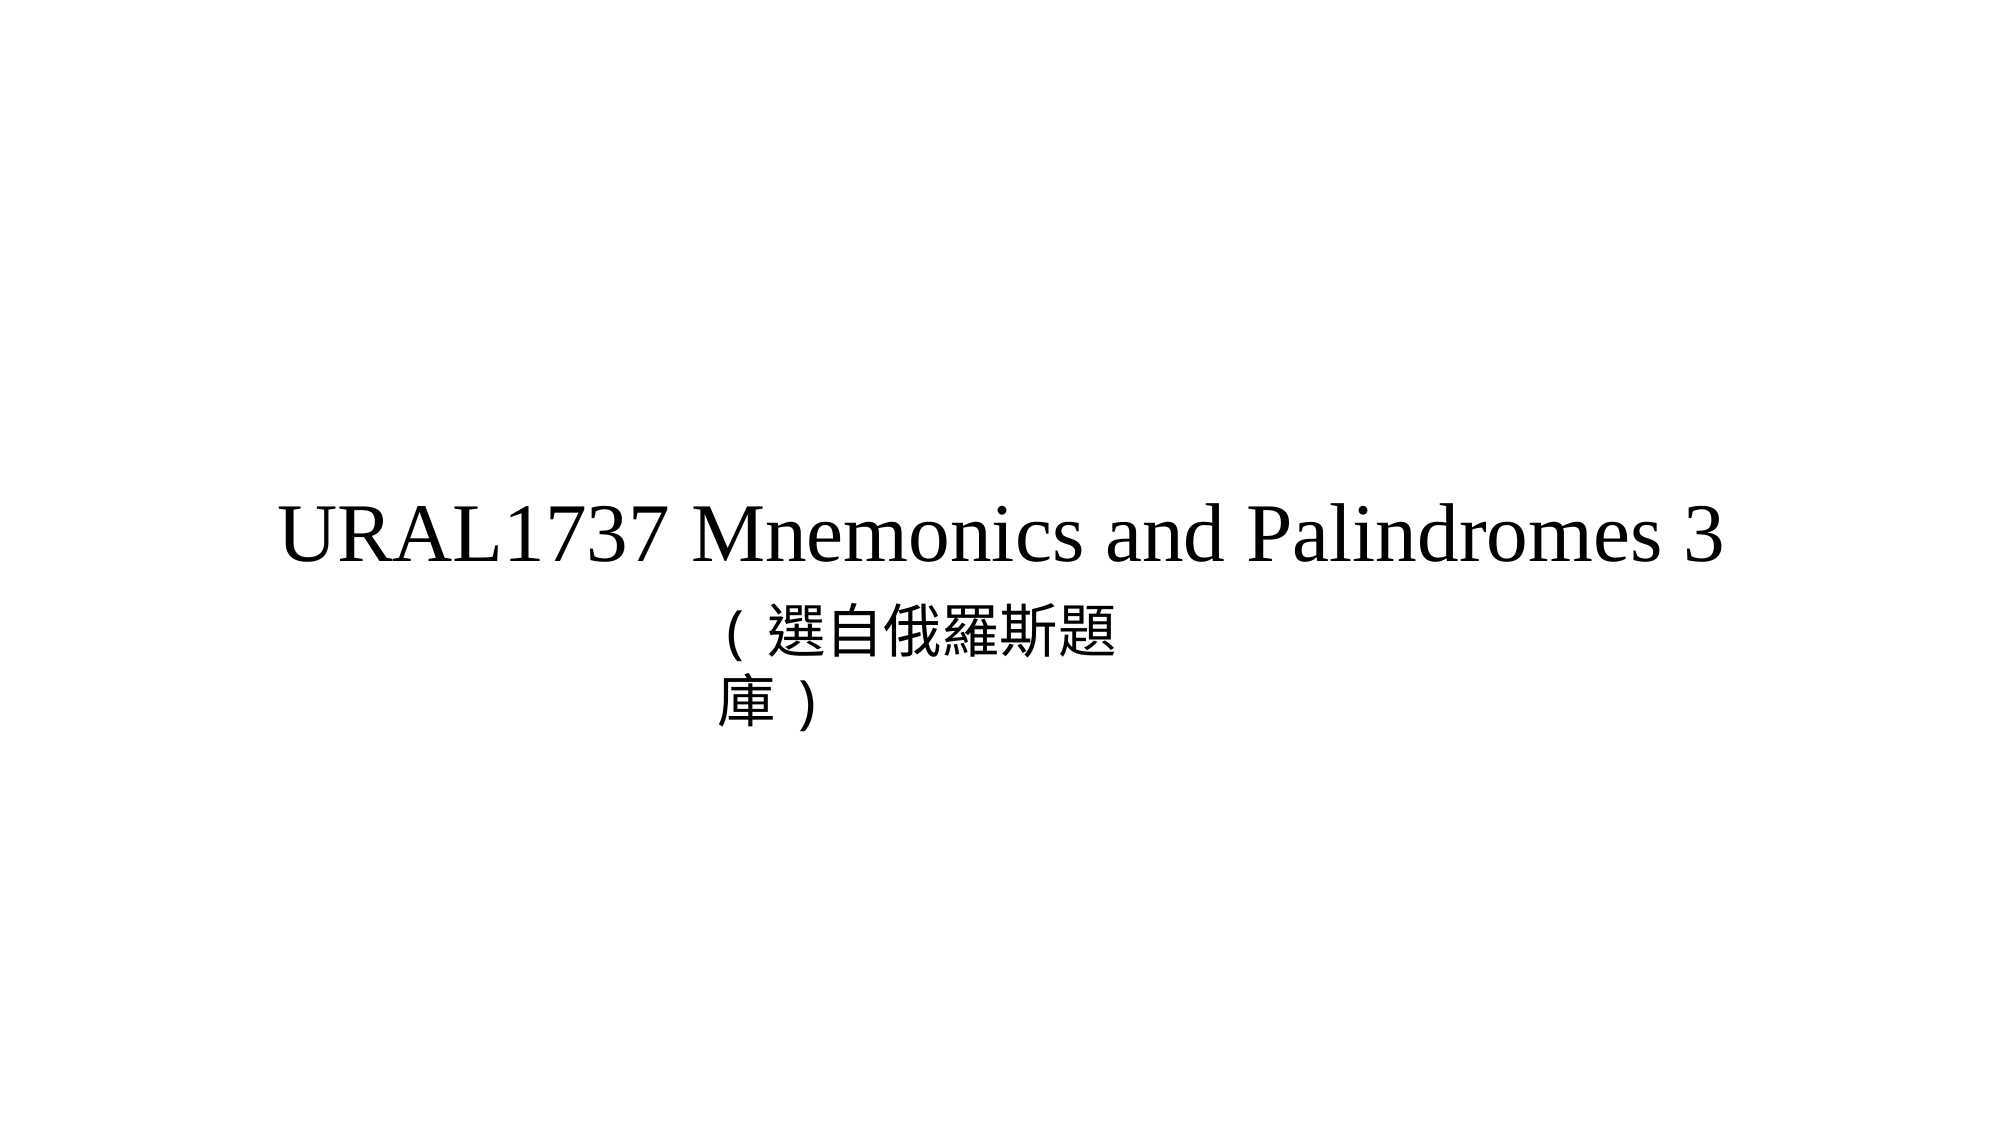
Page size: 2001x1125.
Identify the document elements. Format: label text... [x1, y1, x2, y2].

text_box (選自俄羅斯題庫) [703, 586, 1202, 742]
title URAL1737 Mnemonics and Palindromes 3 [226, 195, 1799, 587]
